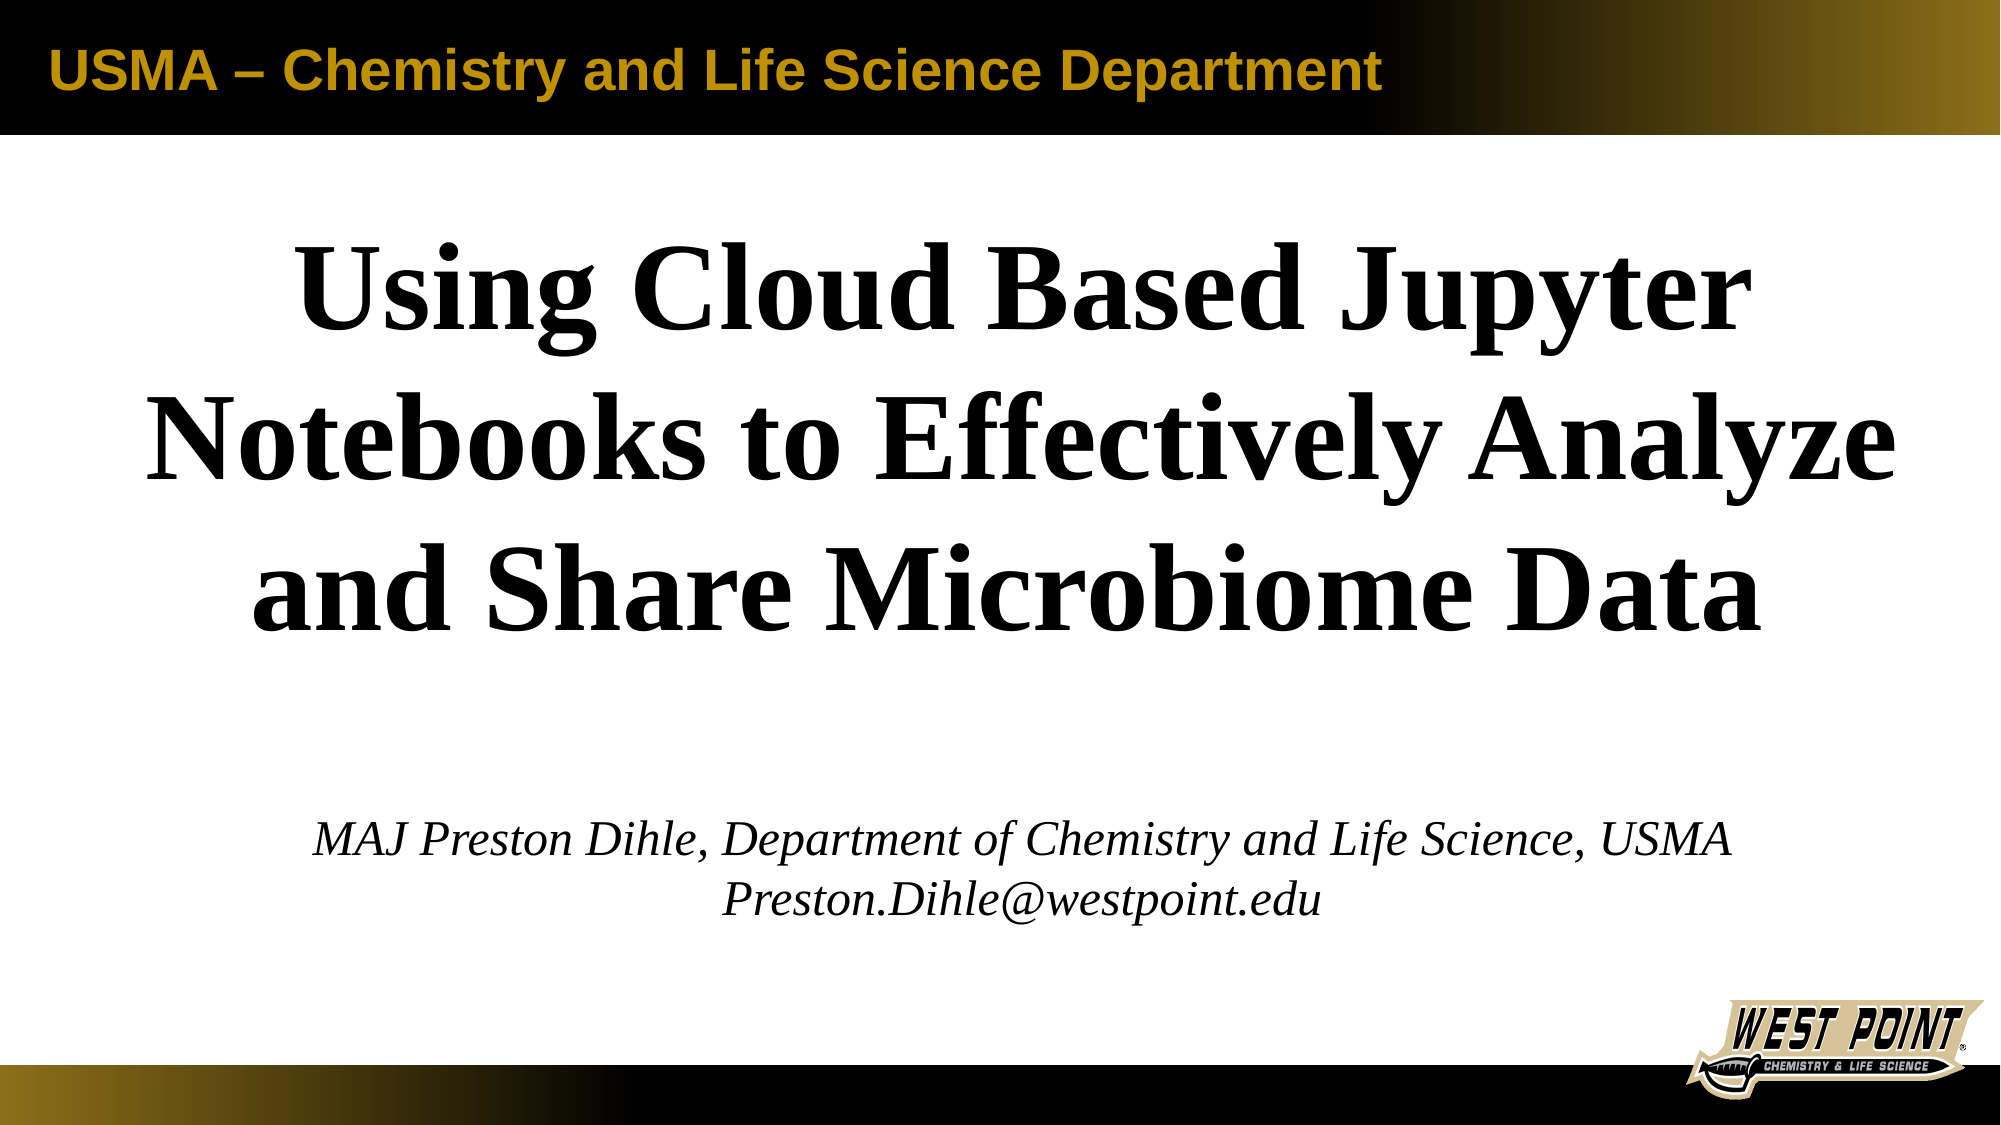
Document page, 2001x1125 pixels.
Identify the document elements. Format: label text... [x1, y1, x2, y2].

text_box USMA – Chemistry and Life Science Department [33, 24, 1400, 110]
text_box Using Cloud Based Jupyter Notebooks to Effectively Analyze and Share Microbiome Data MAJ Preston Dihle, Department of Chemistry and Life Science, USMA Preston.Dihle@westpoint.edu [77, 197, 1968, 933]
picture [1686, 1000, 1984, 1102]
